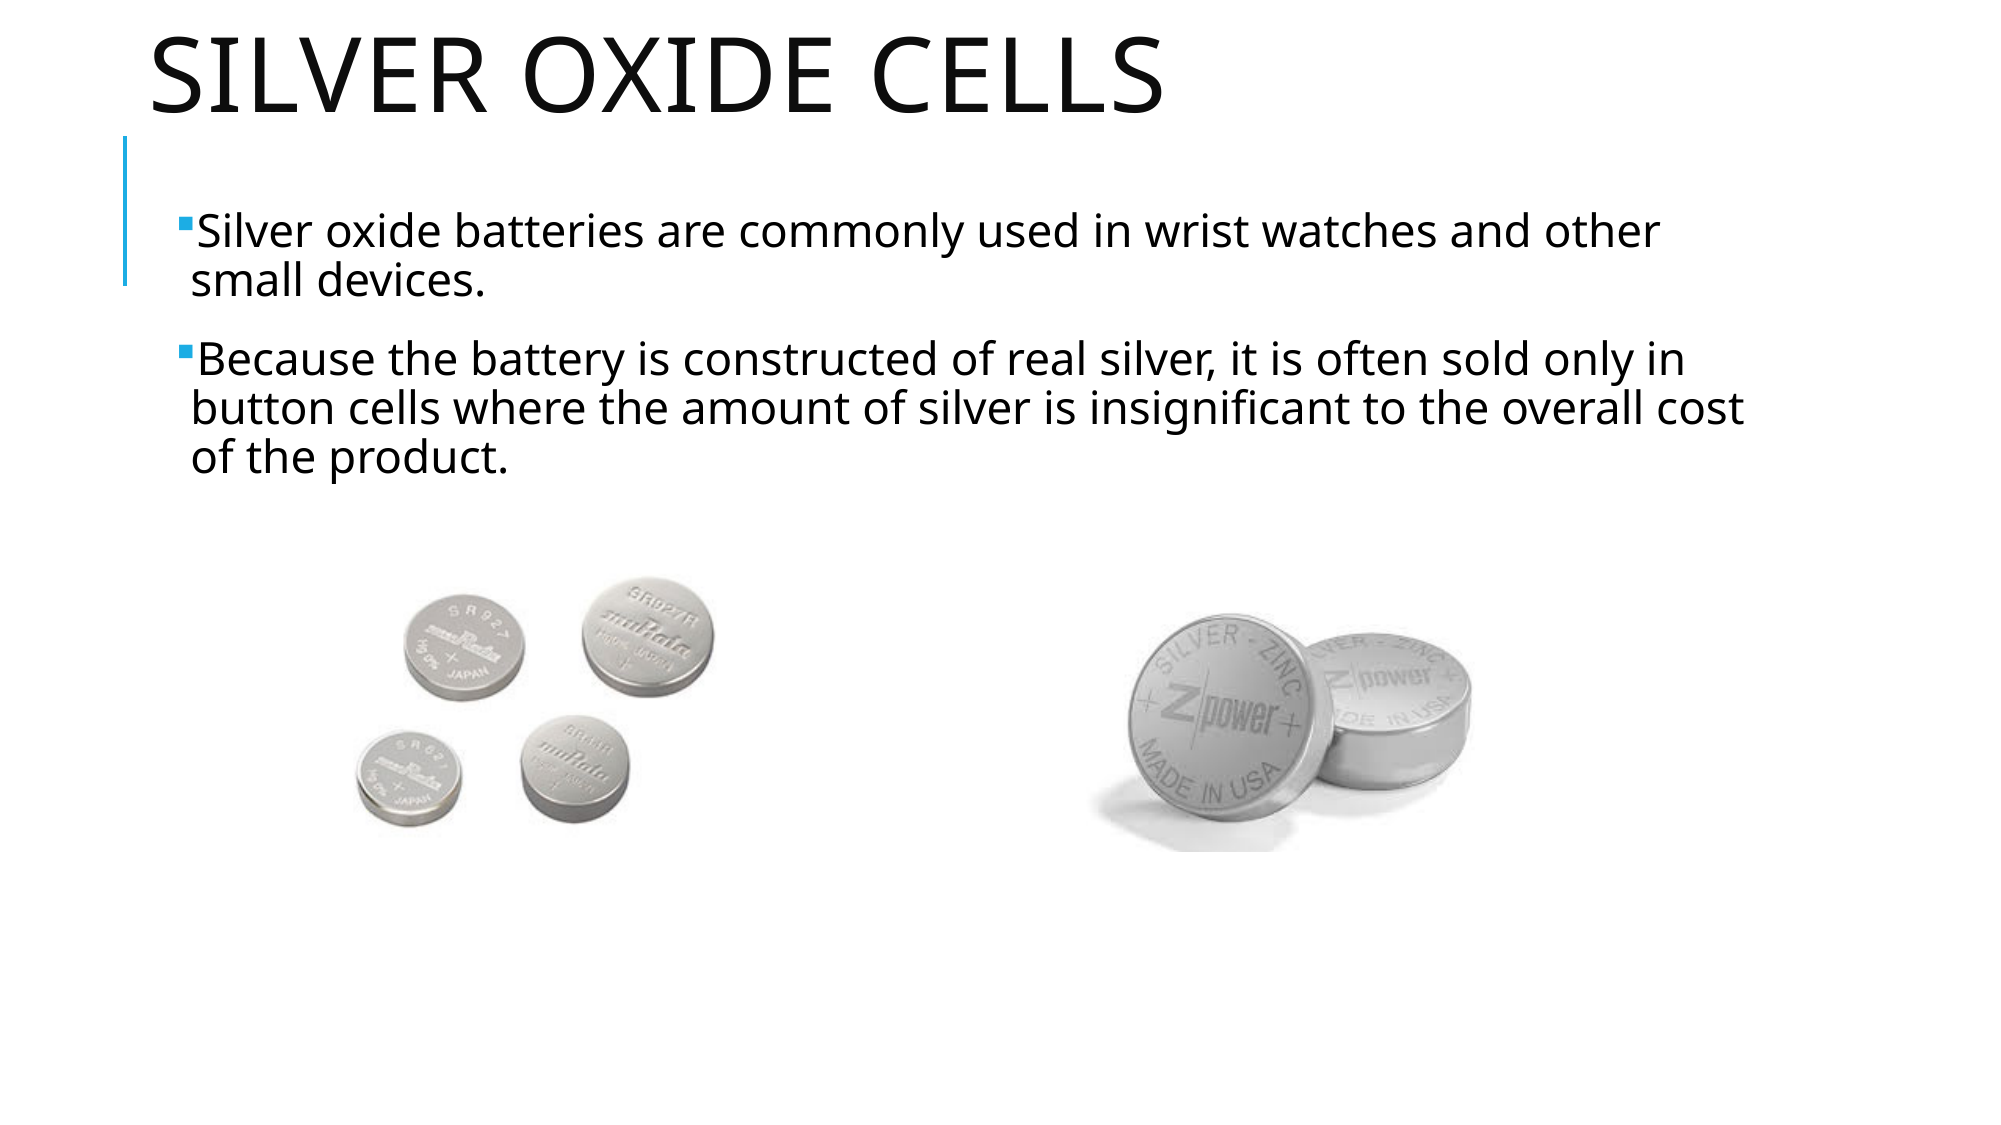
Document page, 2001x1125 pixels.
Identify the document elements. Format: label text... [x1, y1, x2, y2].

picture [316, 562, 768, 848]
list Silver oxide batteries are commonly used in wrist watches and other small devices. Because the battery is constructed of real silver, it is often sold only in button cells where the amount of silver is insignificant to the overall cost of the product. [168, 200, 1763, 1035]
picture [1086, 562, 1514, 852]
title Silver oxide cells [133, 0, 1729, 166]
